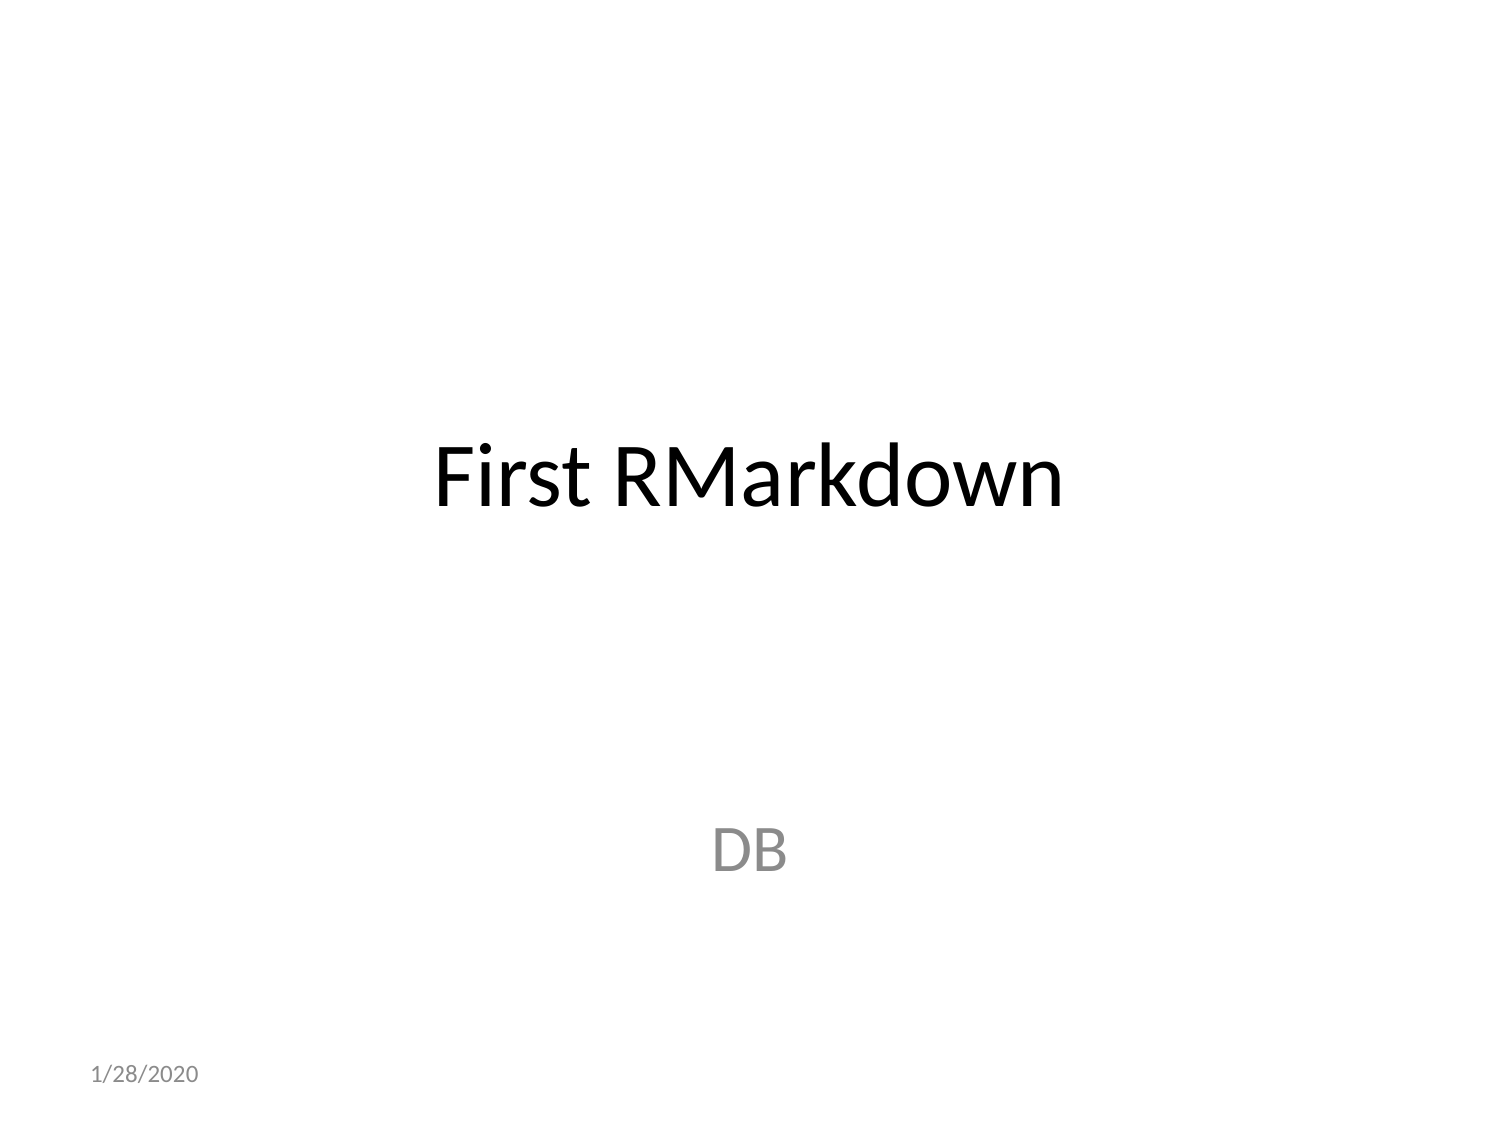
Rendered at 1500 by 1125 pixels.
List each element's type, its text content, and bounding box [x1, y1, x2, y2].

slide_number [75, 1042, 425, 1103]
title First RMarkdown [112, 349, 1388, 591]
subtitle DB [225, 637, 1275, 925]
